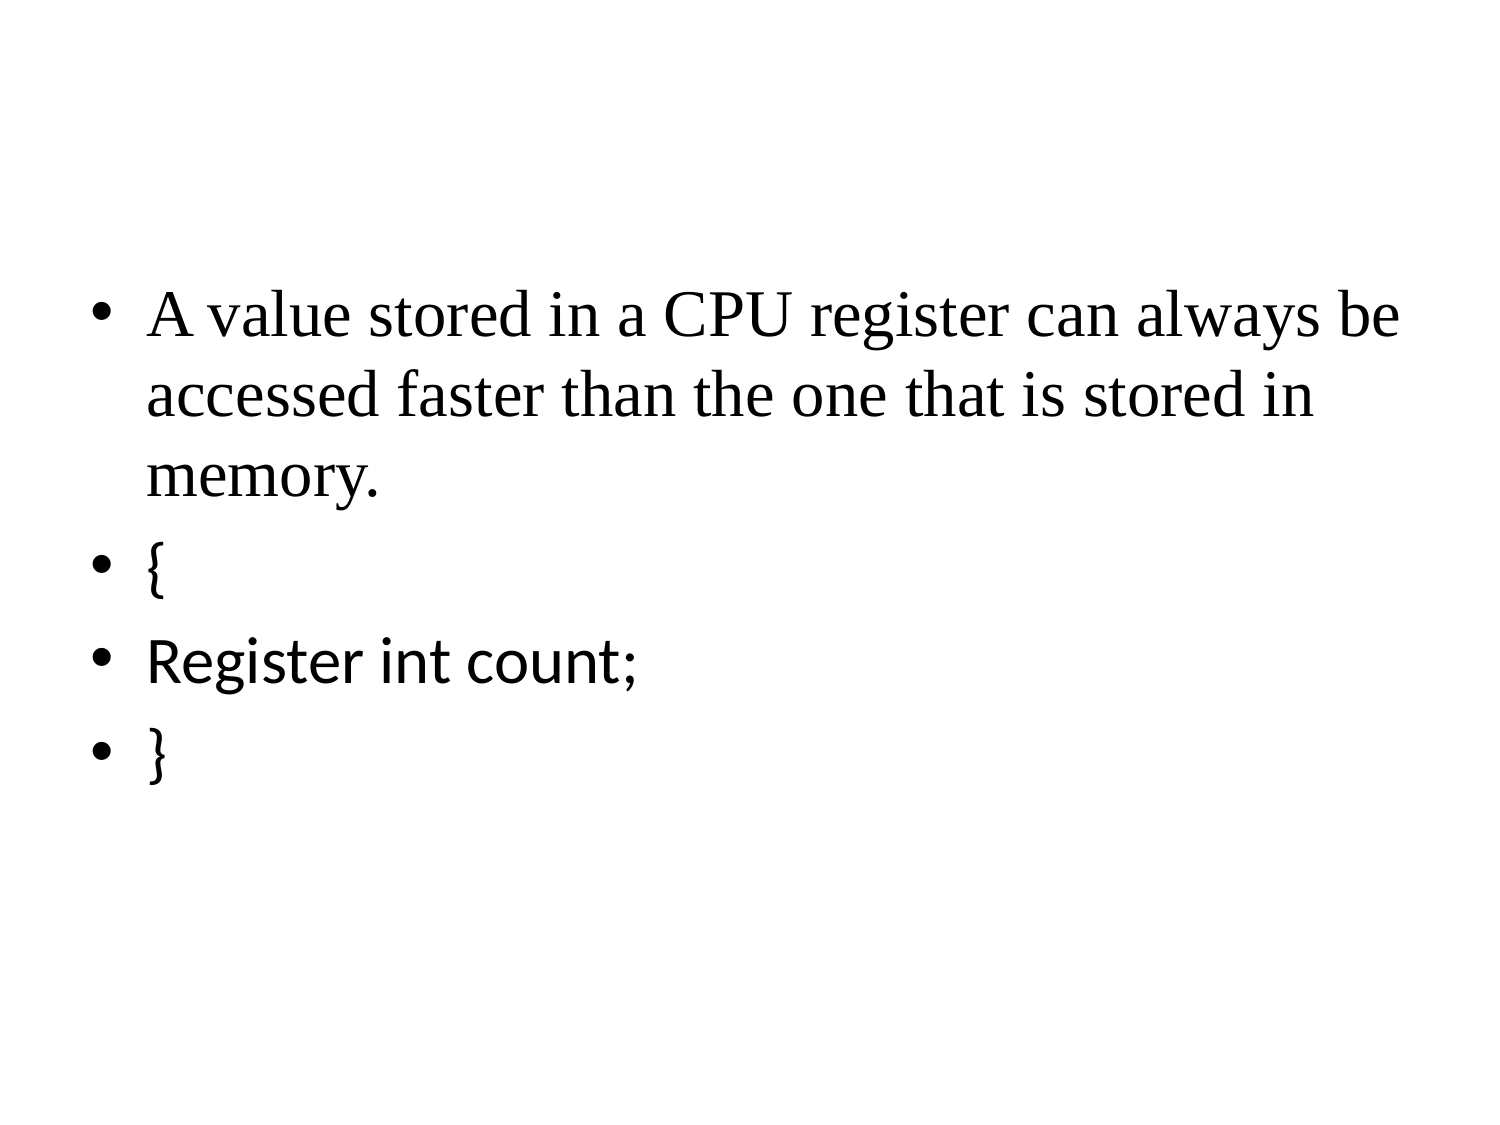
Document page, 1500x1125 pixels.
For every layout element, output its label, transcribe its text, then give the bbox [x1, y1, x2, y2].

list A value stored in a CPU register can always be accessed faster than the one that is stored in memory. { Register int count; } [75, 262, 1425, 1005]
